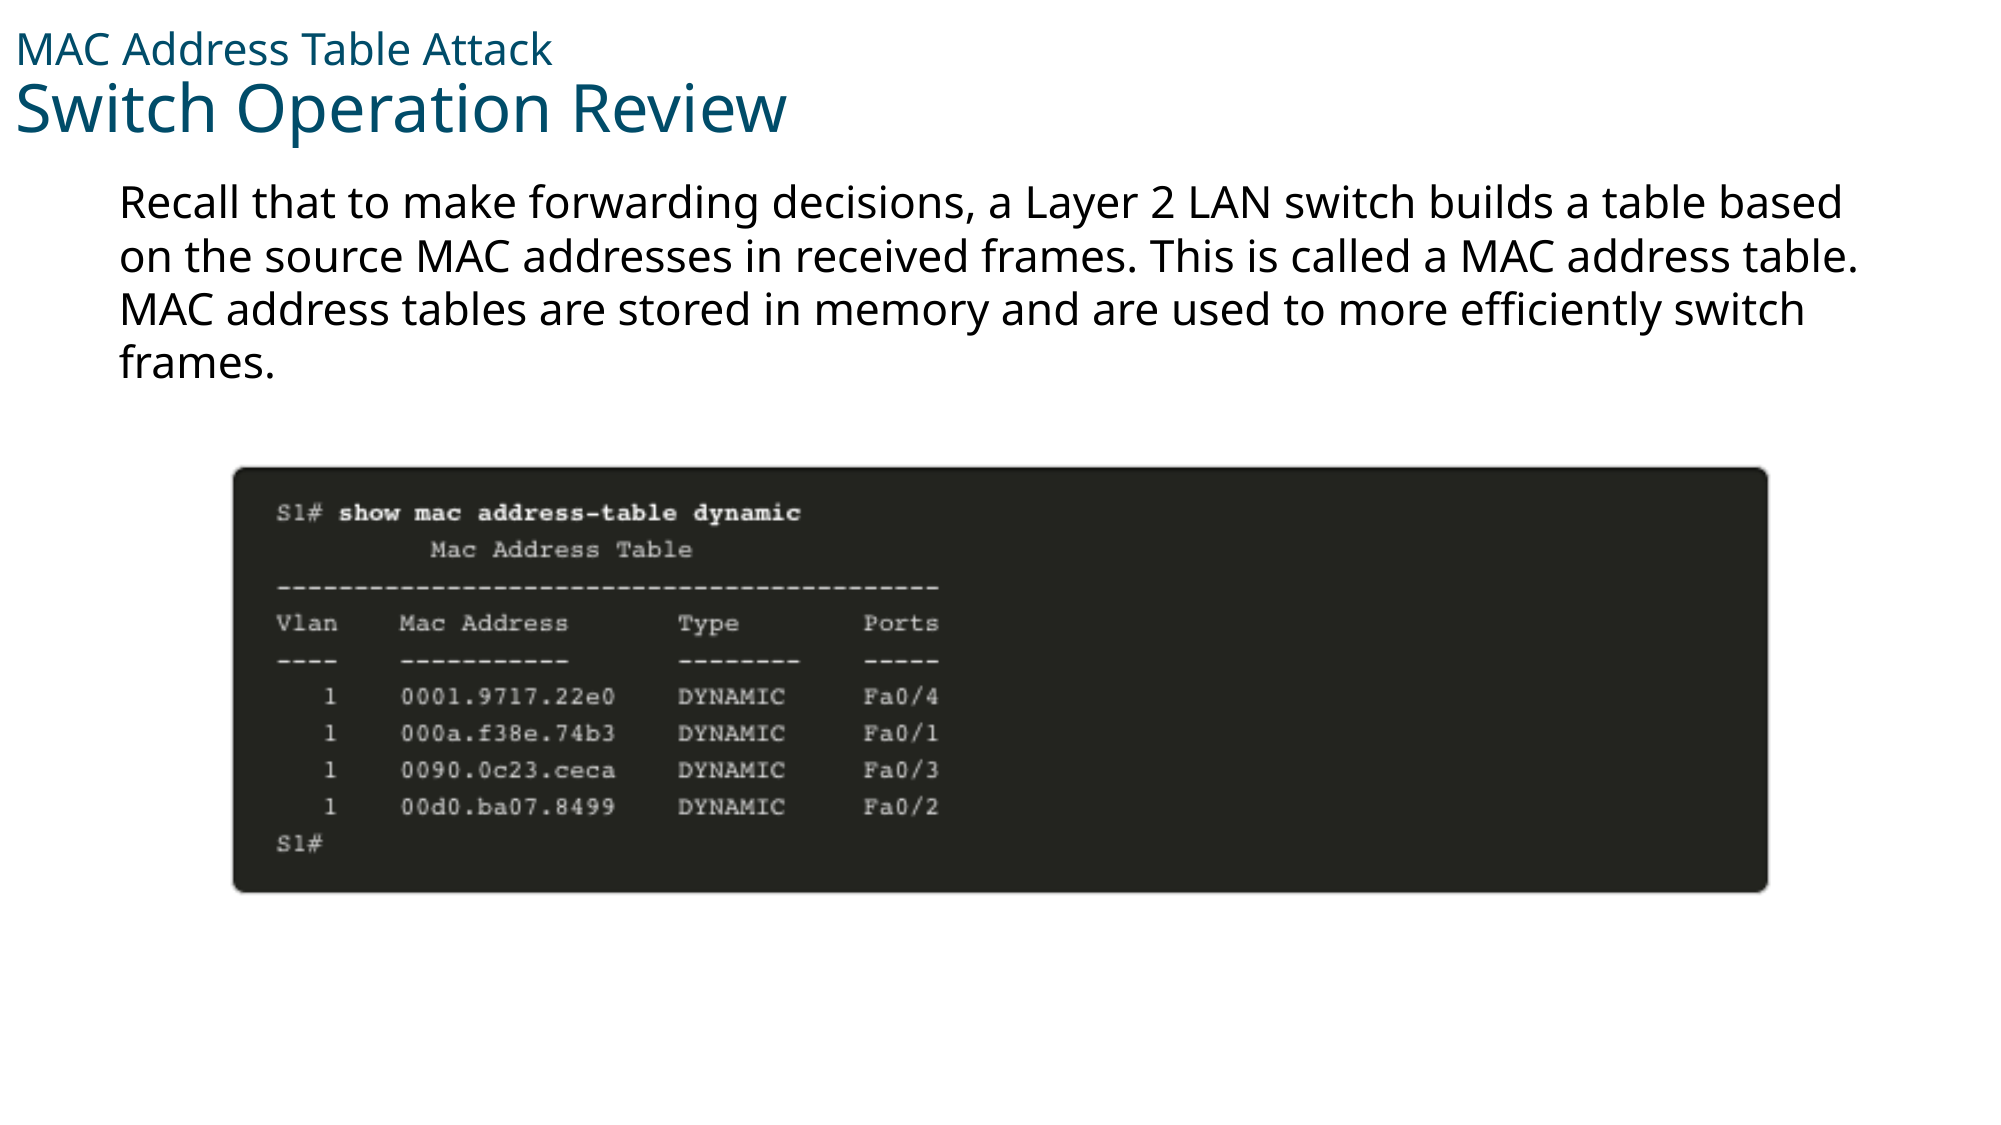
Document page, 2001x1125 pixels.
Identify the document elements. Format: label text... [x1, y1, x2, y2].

picture [220, 451, 1780, 908]
list Recall that to make forwarding decisions, a Layer 2 LAN switch builds a table based on the source MAC addresses in received frames. This is called a MAC address table. MAC address tables are stored in memory and are used to more efficiently switch frames. [103, 167, 1915, 436]
title MAC Address Table Attack Switch Operation Review [0, 6, 1826, 168]
